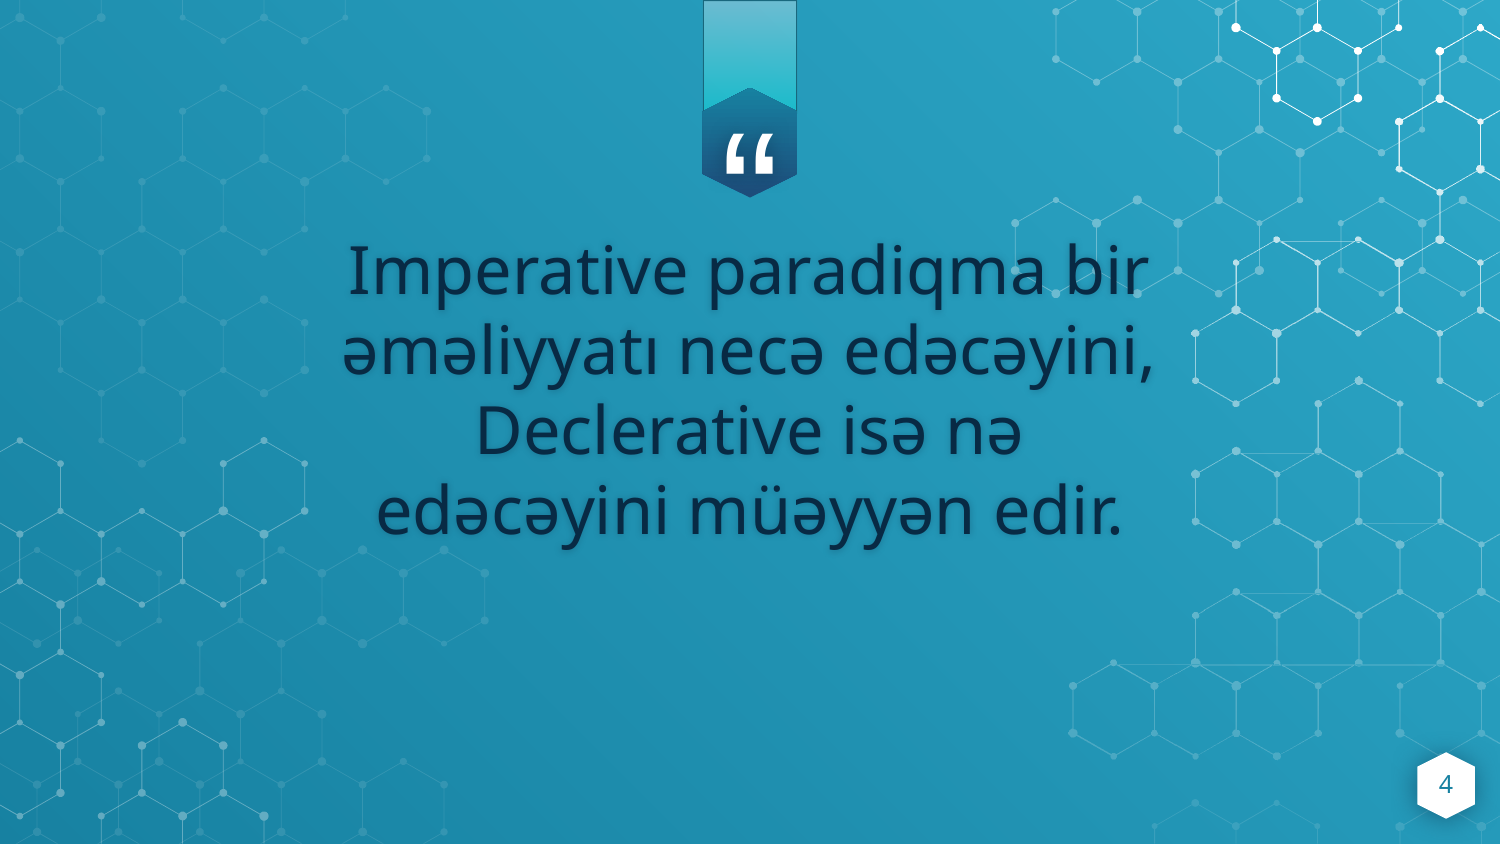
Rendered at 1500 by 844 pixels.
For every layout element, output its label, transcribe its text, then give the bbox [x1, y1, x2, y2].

list Imperative paradiqma bir əməliyyatı necə edəcəyini, Declerative isə nə edəcəyini müəyyən edir. [324, 227, 1176, 727]
slide_number 4 [1417, 752, 1475, 819]
